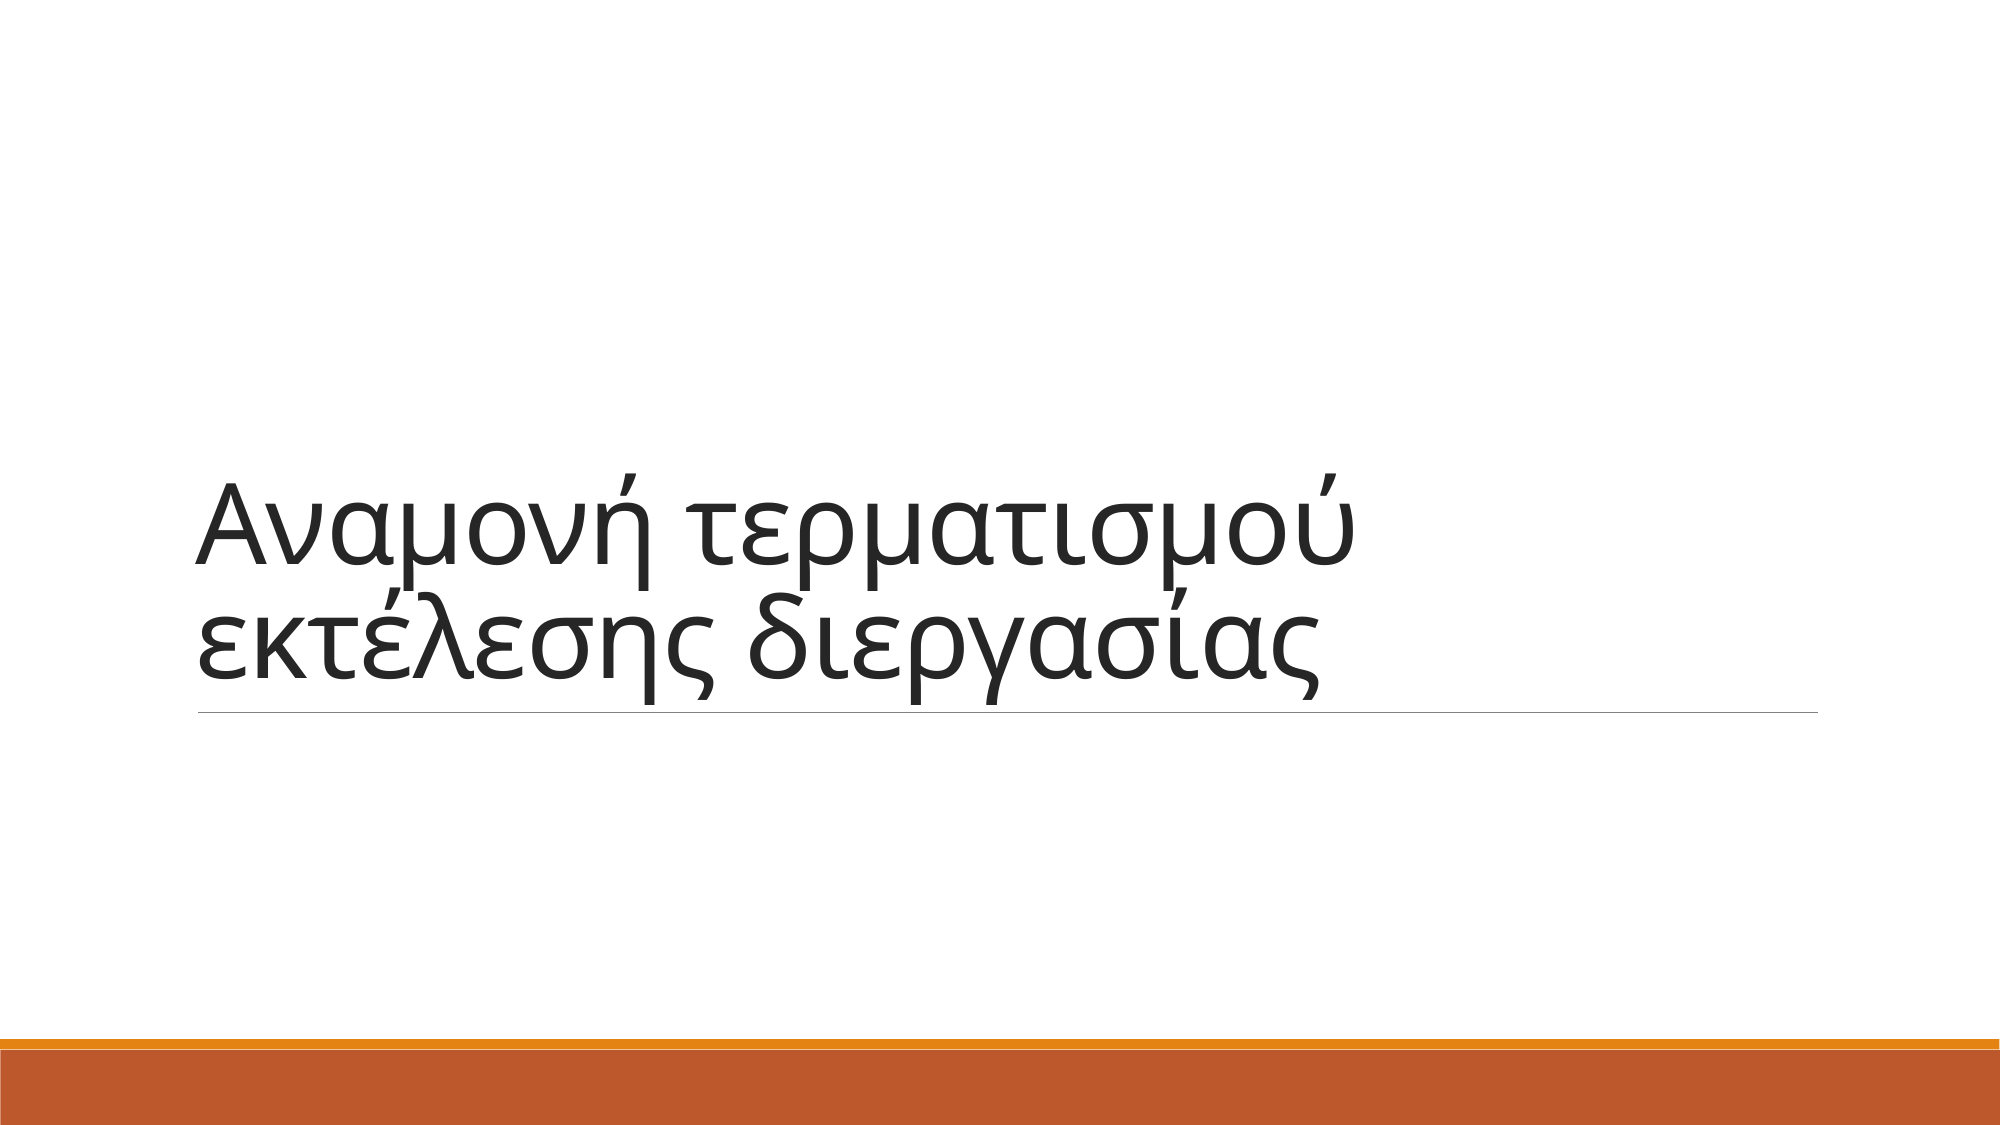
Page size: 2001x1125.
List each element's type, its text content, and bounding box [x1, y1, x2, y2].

title Αναμονή τερματισμού εκτέλεσης διεργασίας [180, 124, 1830, 710]
